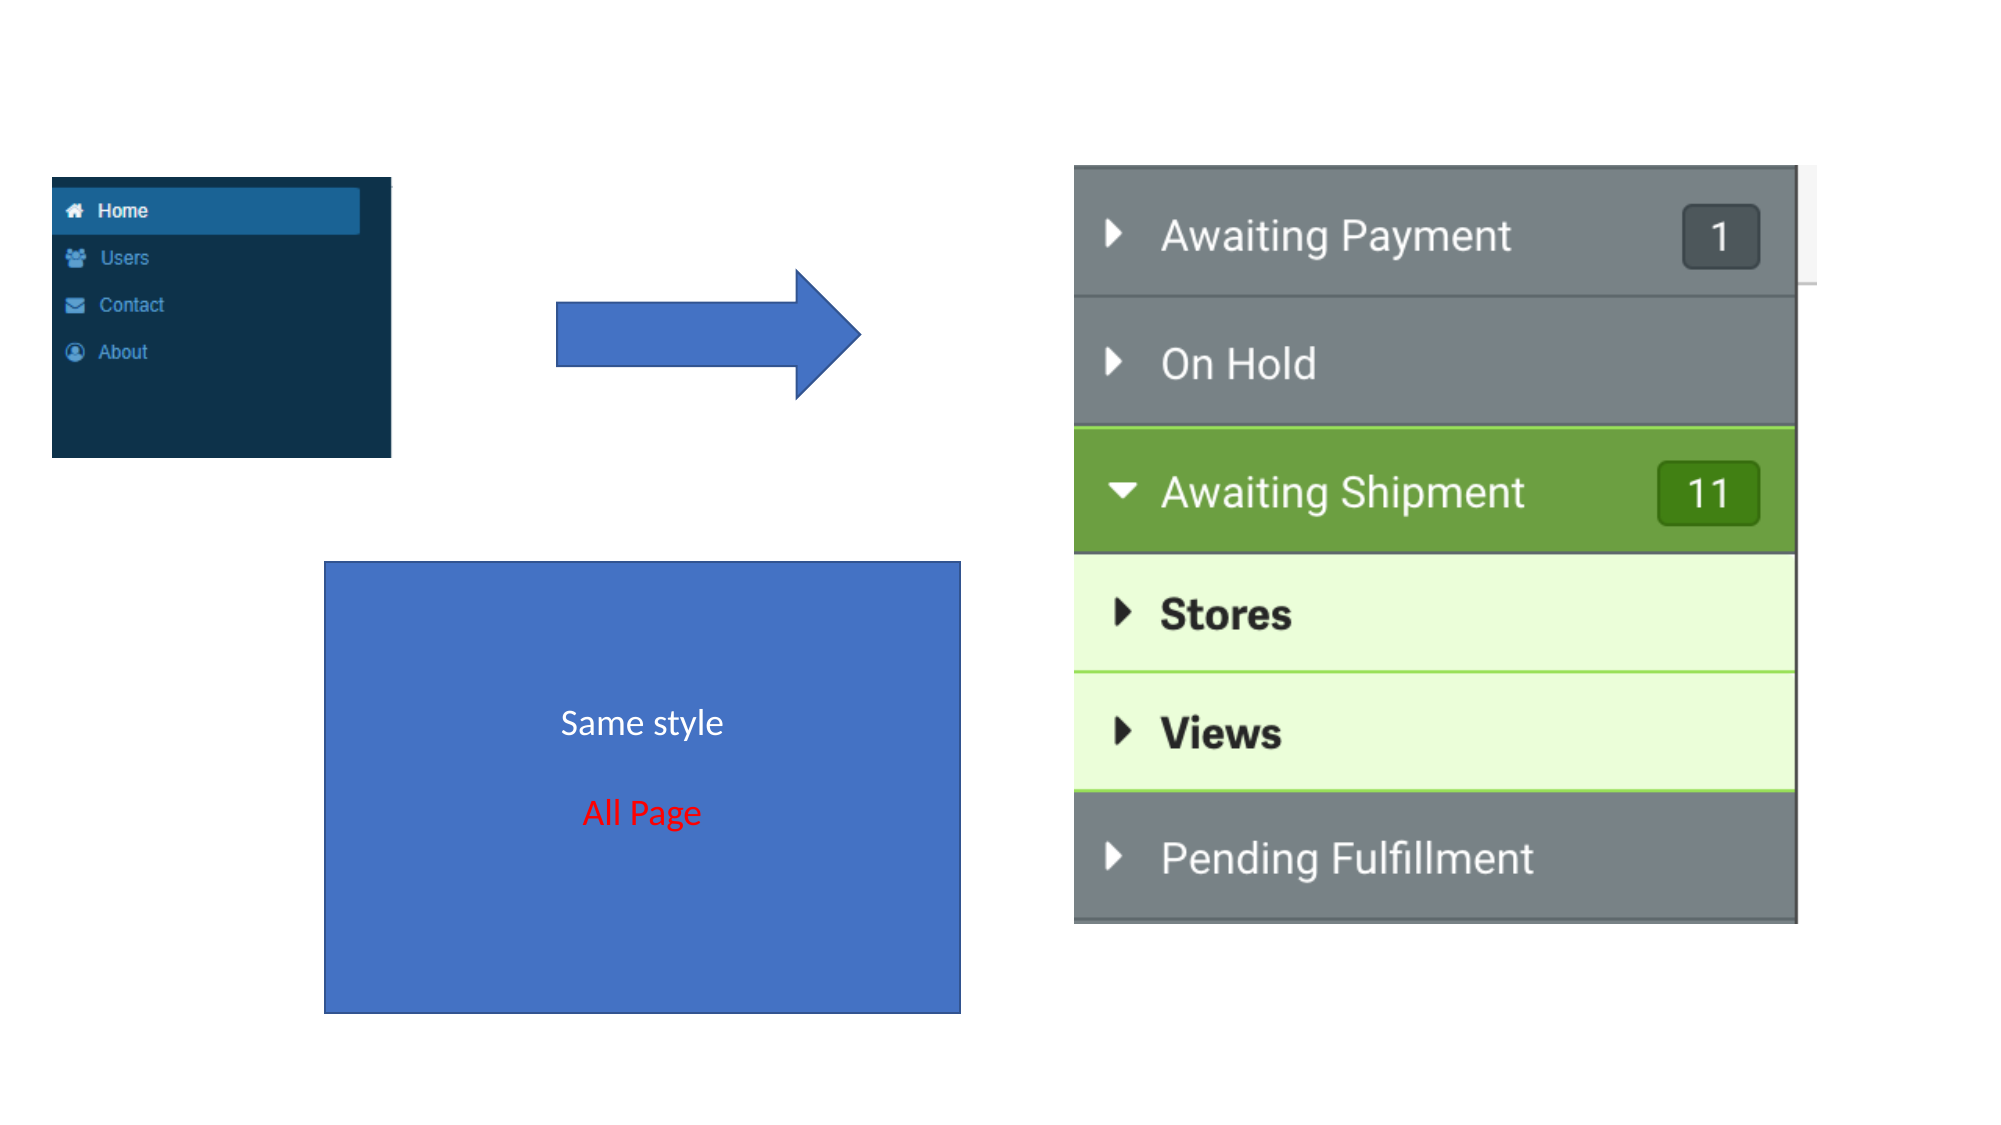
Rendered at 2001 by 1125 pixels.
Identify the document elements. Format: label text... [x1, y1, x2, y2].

text_box Same style All Page [324, 561, 961, 1014]
text_box [556, 268, 862, 401]
picture [1074, 165, 1817, 924]
picture [52, 177, 393, 458]
